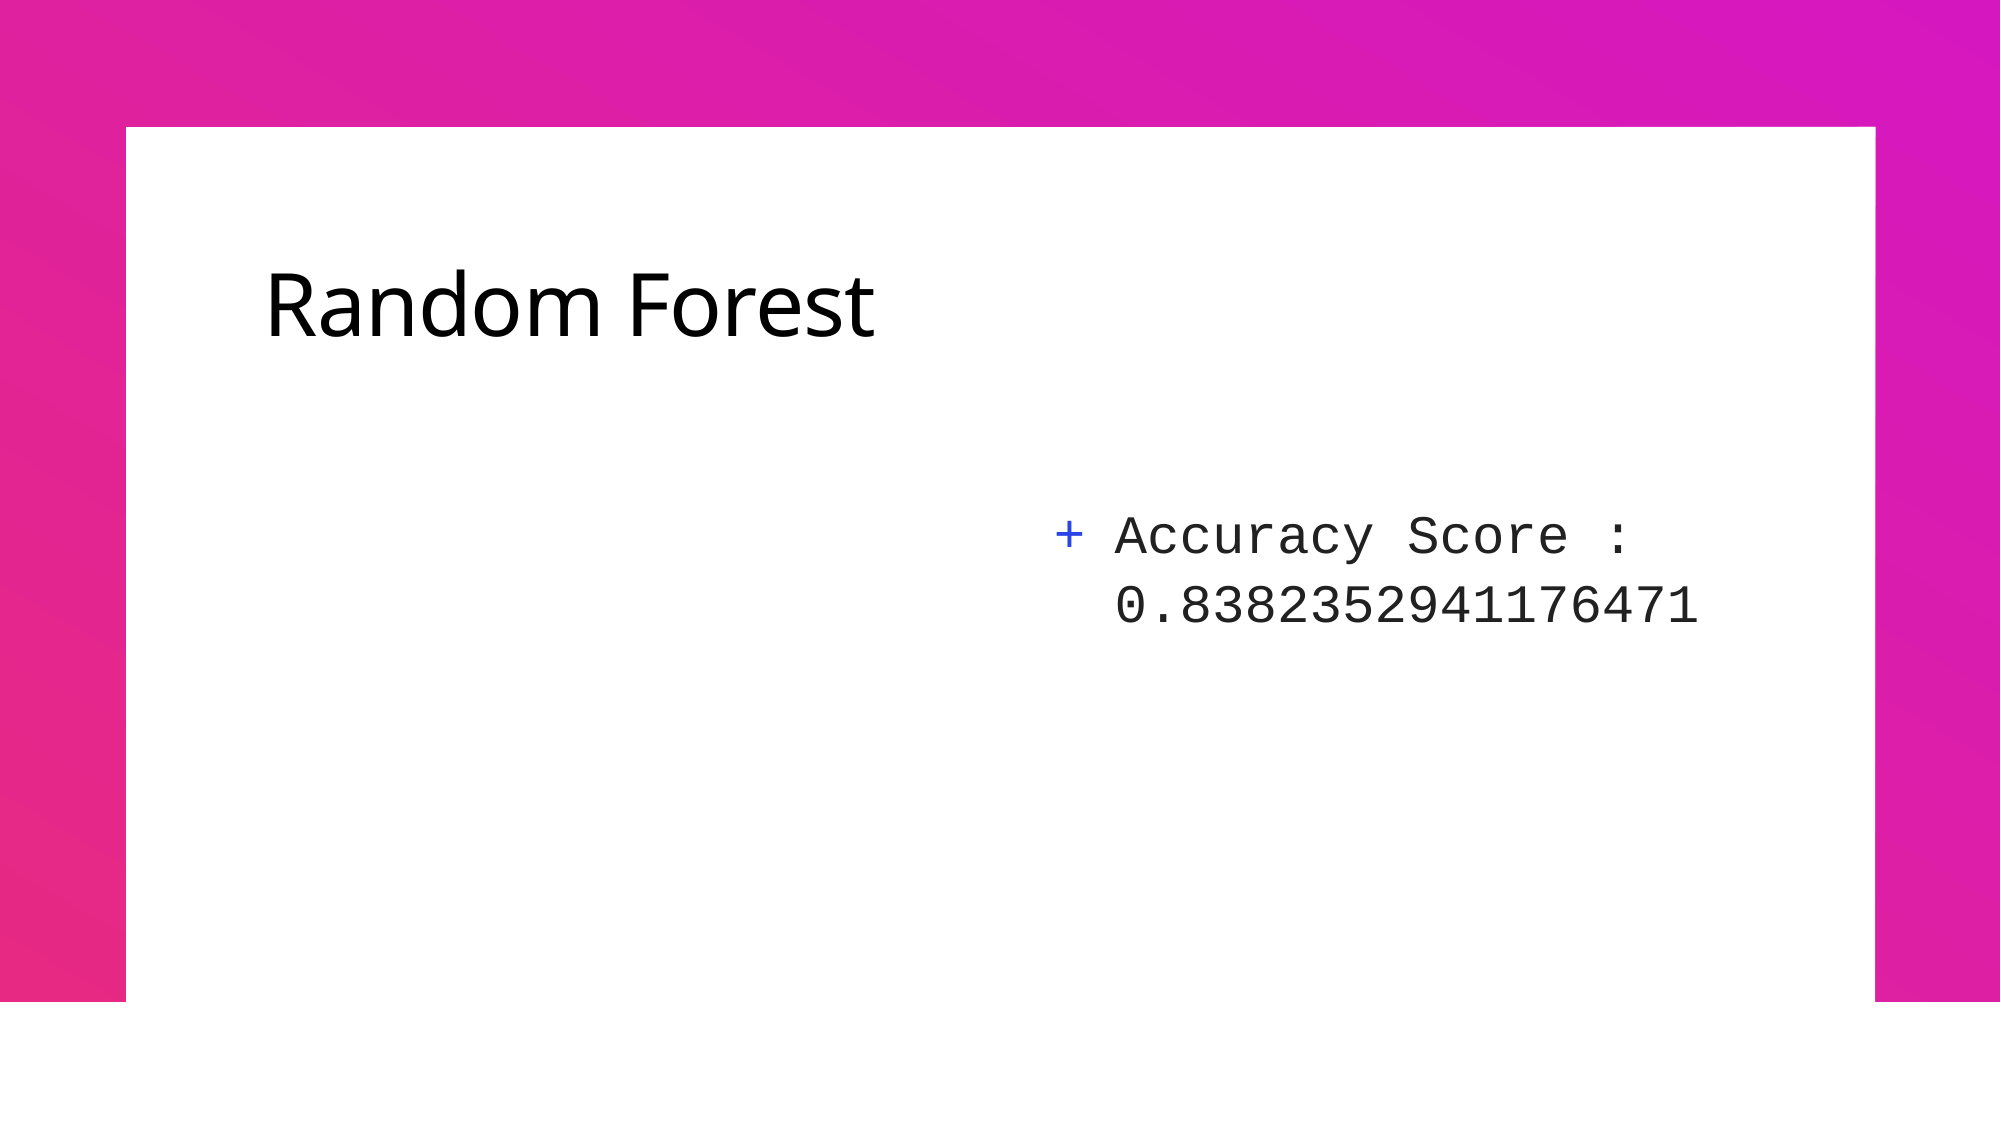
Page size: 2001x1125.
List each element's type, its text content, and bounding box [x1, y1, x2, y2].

title Random Forest [248, 248, 1749, 470]
list Accuracy Score : 0.8382352941176471 [1039, 488, 1751, 1001]
